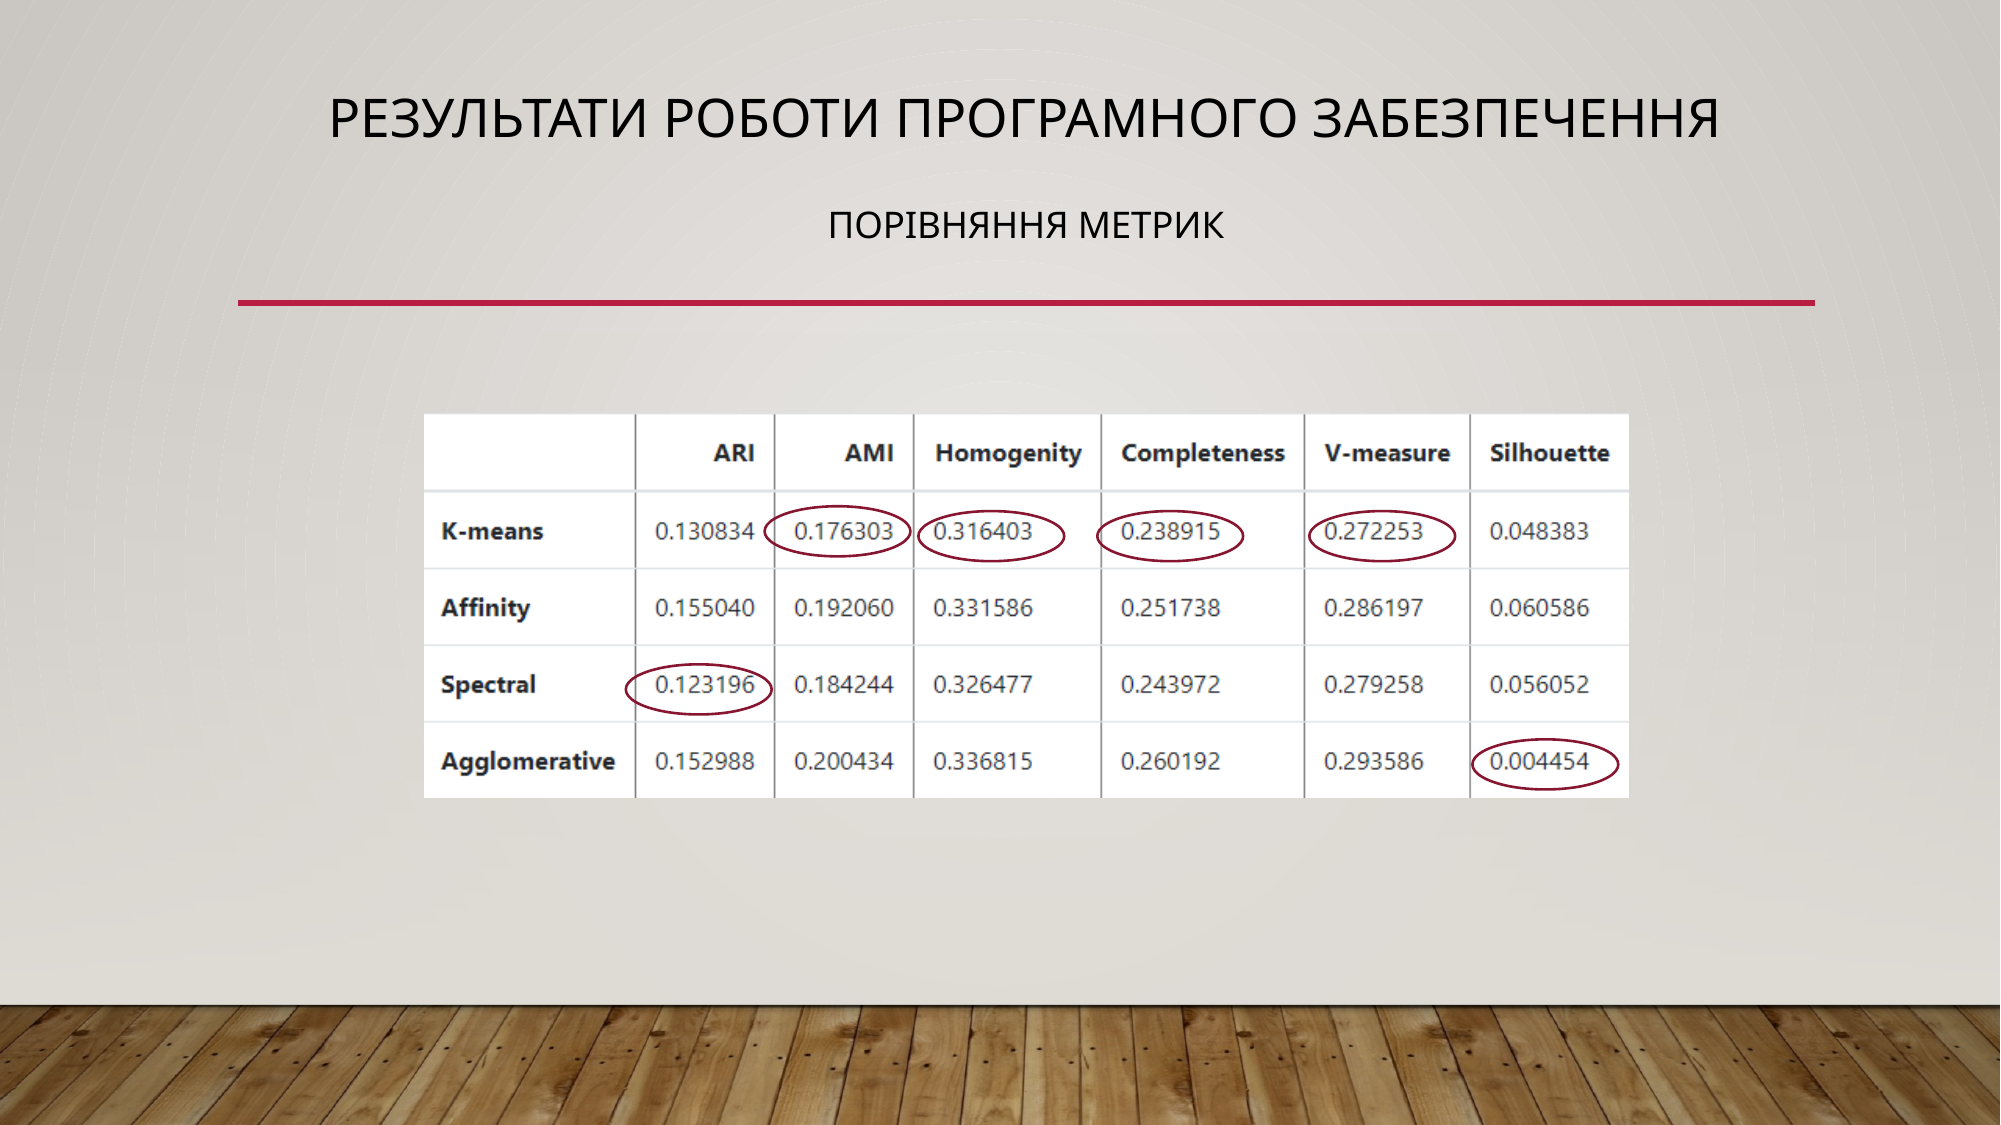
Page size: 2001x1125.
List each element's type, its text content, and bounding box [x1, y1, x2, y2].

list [423, 413, 1630, 799]
title Результати роботи програмного забезпечення Порівняння метрик [238, 84, 1814, 257]
picture [0, 1005, 2000, 1125]
